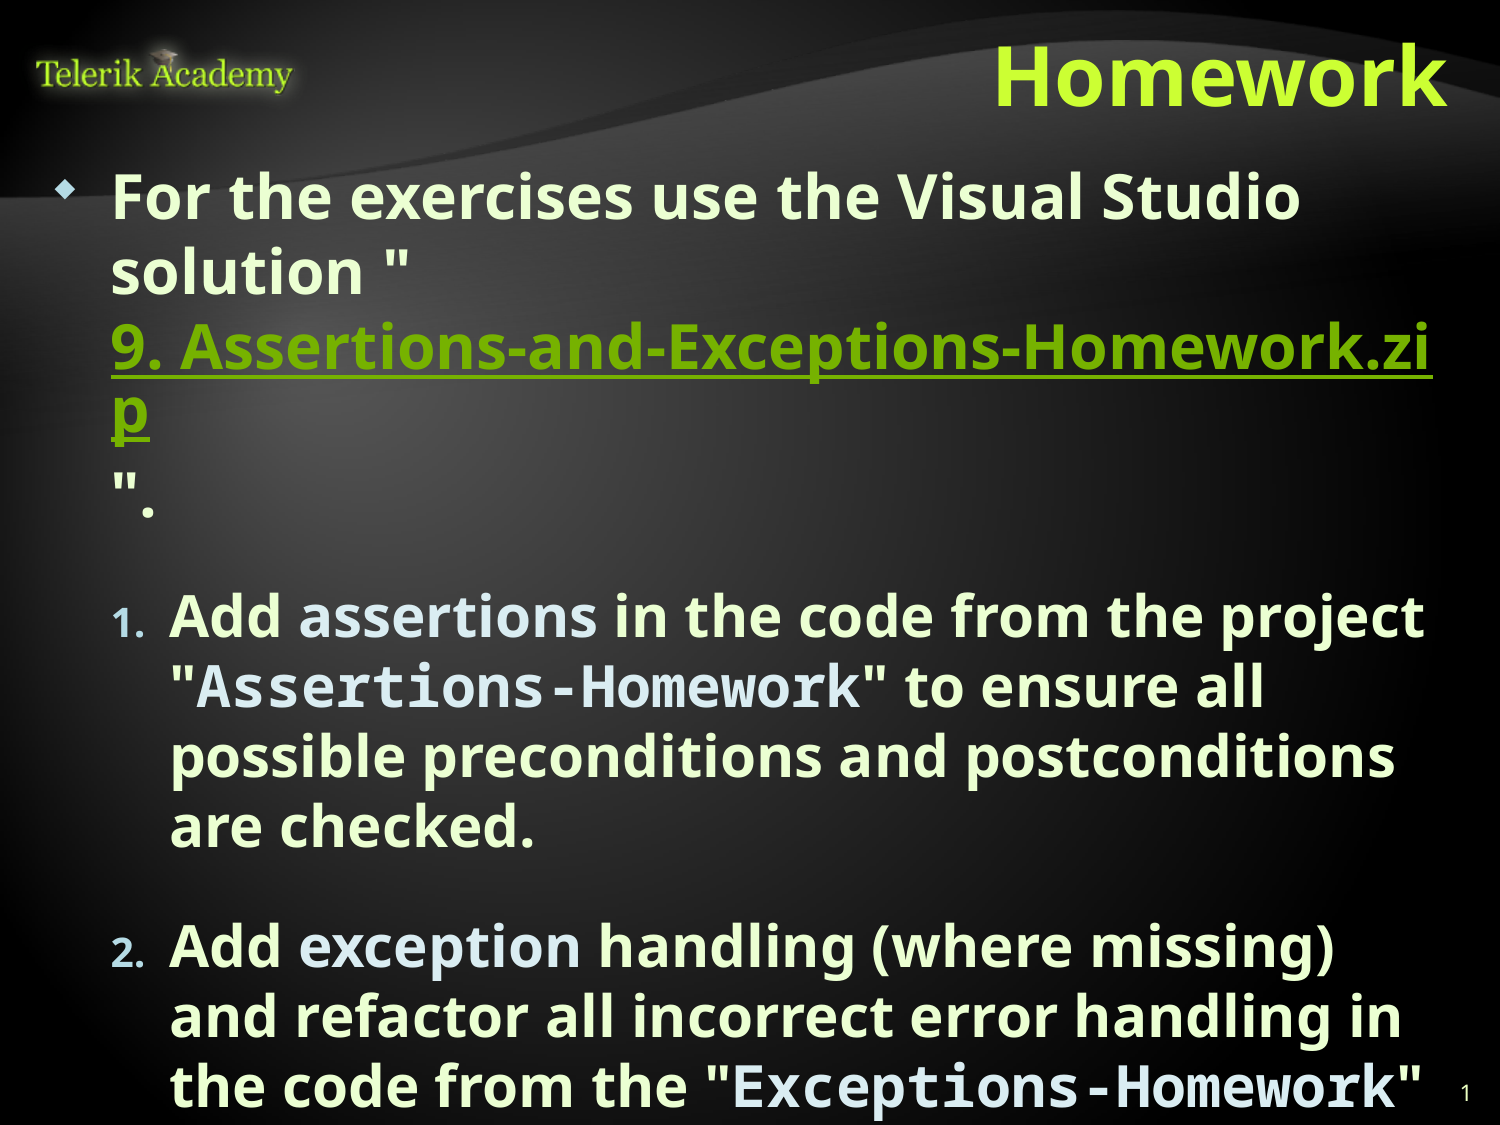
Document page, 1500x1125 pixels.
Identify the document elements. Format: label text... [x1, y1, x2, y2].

picture [0, 0, 1500, 1125]
list For the exercises use the Visual Studio solution "9. Assertions-and-Exceptions-Homework.zip". Add assertions in the code from the project "Assertions-Homework" to ensure all possible preconditions and postconditions are checked. Add exception handling (where missing) and refactor all incorrect error handling in the code from the "Exceptions-Homework" project to follow the best practices for using exceptions. [37, 149, 1463, 1088]
slide_number 1 [1412, 1074, 1488, 1113]
title Homework [300, 12, 1463, 149]
